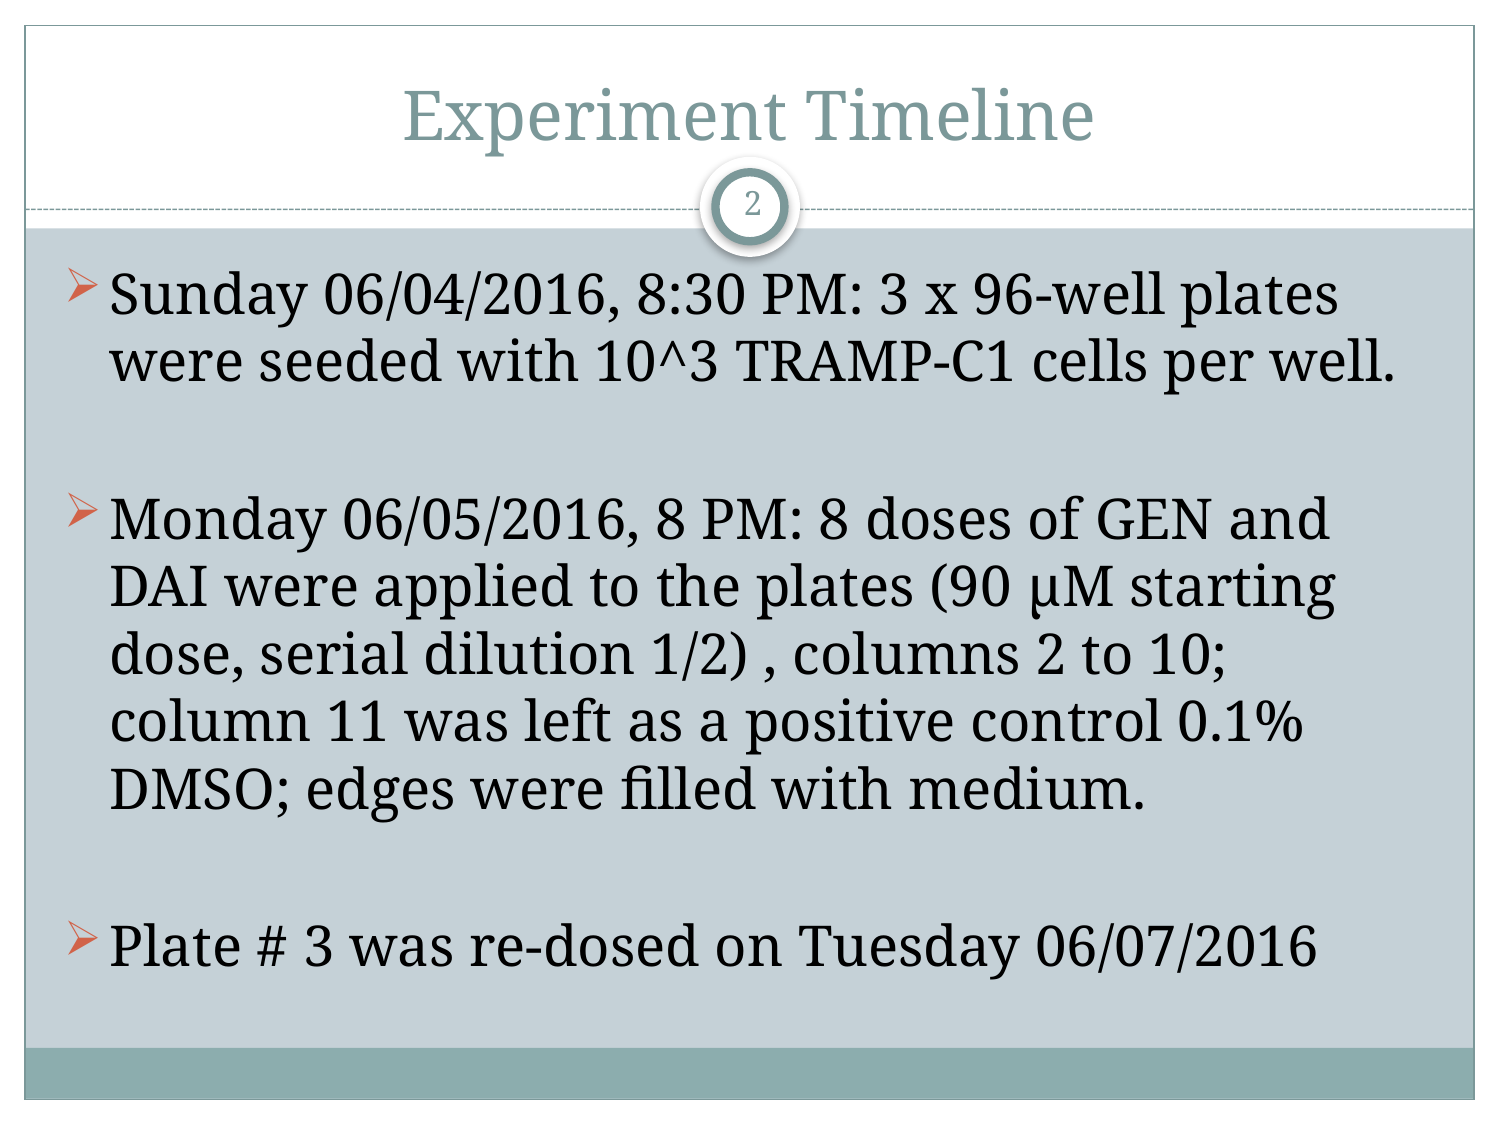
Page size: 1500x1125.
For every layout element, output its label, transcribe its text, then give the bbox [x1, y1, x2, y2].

slide_number 2 [715, 168, 791, 241]
title Experiment Timeline [49, 37, 1450, 162]
list Sunday 06/04/2016, 8:30 PM: 3 x 96-well plates were seeded with 10^3 TRAMP-C1 cells per well. Monday 06/05/2016, 8 PM: 8 doses of GEN and DAI were applied to the plates (90 μM starting dose, serial dilution 1/2) , columns 2 to 10; column 11 was left as a positive control 0.1% DMSO; edges were filled with medium. Plate # 3 was re-dosed on Tuesday 06/07/2016 [49, 250, 1445, 1001]
